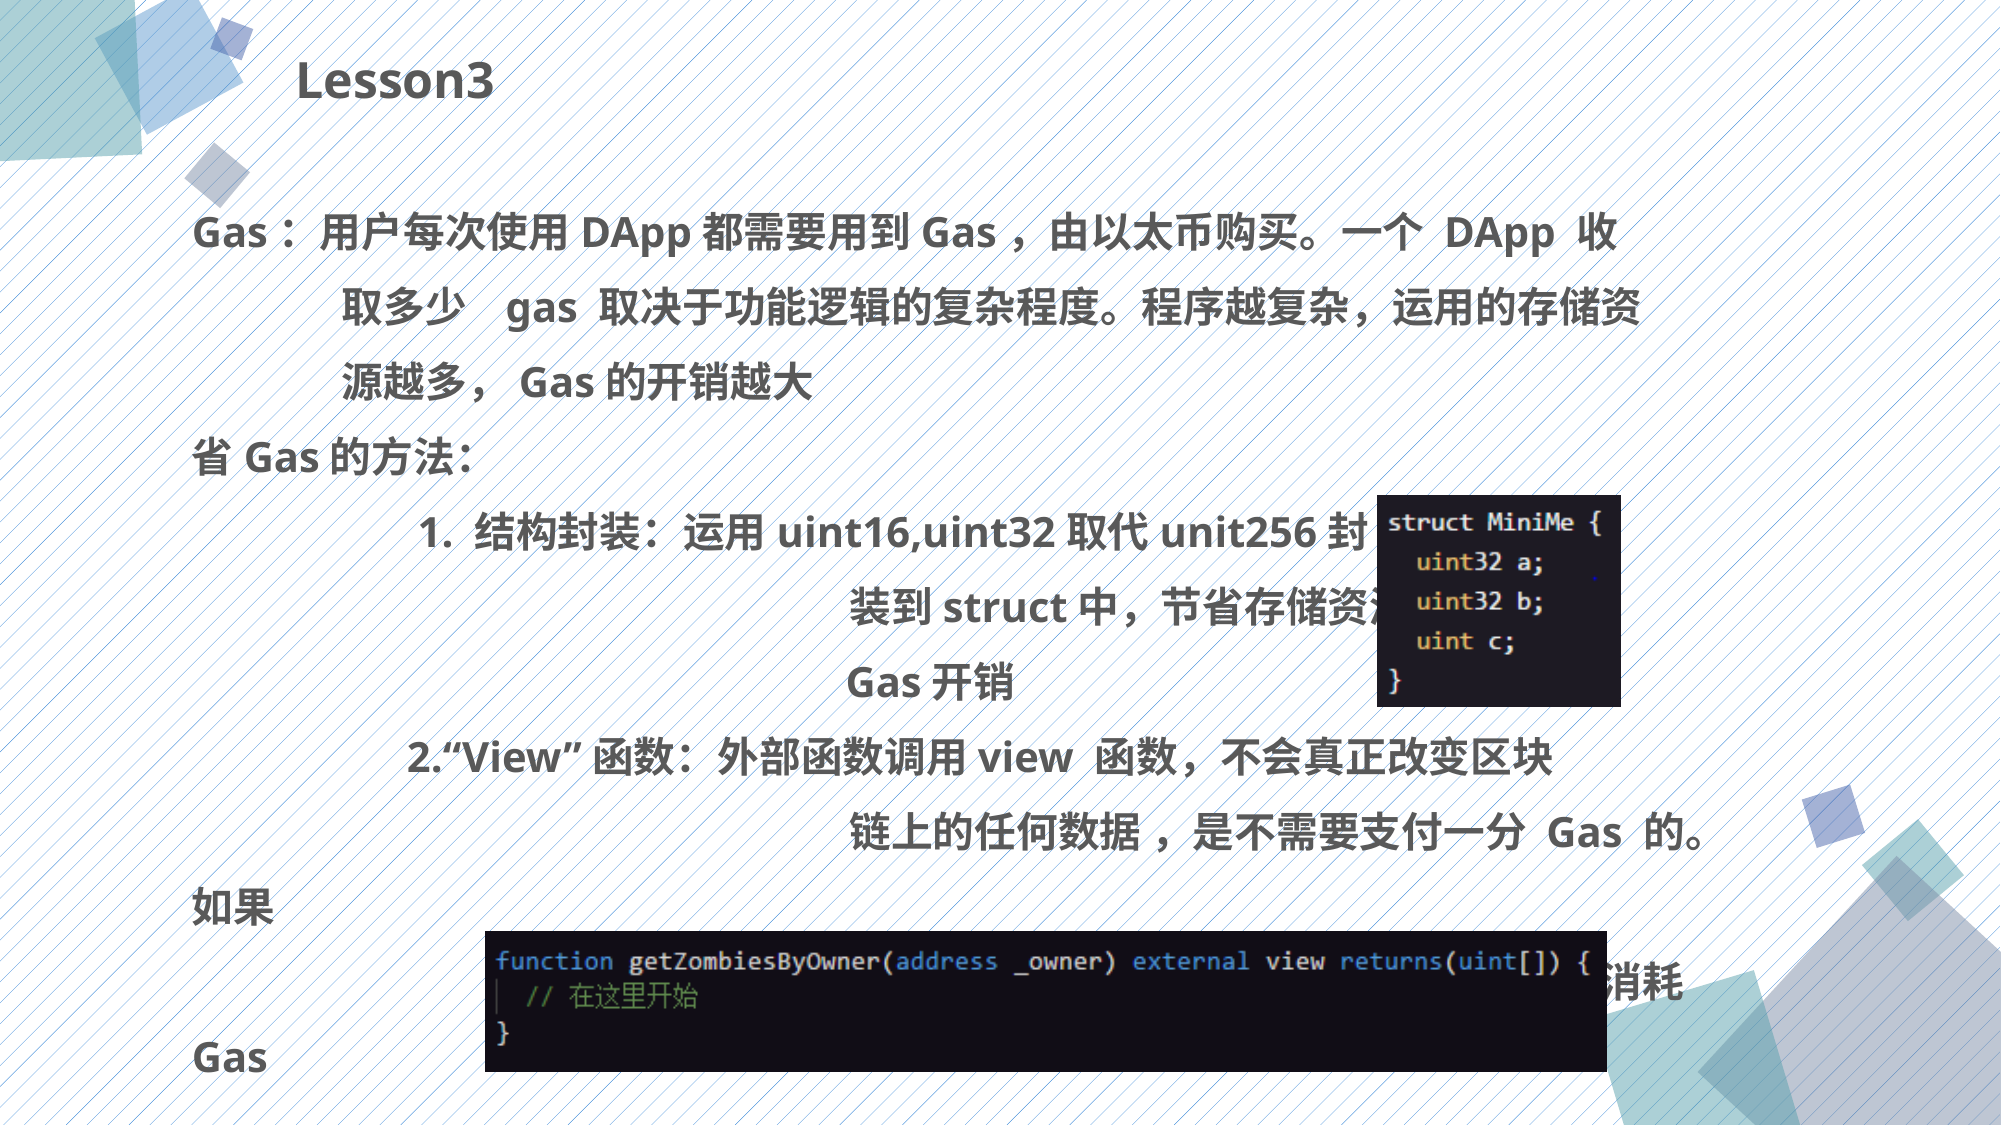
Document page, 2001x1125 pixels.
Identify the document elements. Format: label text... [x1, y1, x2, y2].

text_box Gas：用户每次使用DApp都需要用到Gas，由以太币购买。一个 DApp 收 取多少 gas 取决于功能逻辑的复杂程度。程序越复杂，运用的存储资 源越多，Gas的开销越大 省Gas的方法： 1. 结构封装：运用uint16,uint32取代unit256封 装到struct中，节省存储资源，节省 Gas开销 2.“View”函数：外部函数调用view 函数，不会真正改变区块 链上的任何数据 ，是不需要支付一分 Gas 的。如果 是内部函数调用，会创建一个事物，则会消耗Gas [177, 173, 1770, 1125]
list Lesson3 [280, 38, 1201, 127]
picture [485, 931, 1607, 1072]
picture [1376, 495, 1621, 707]
